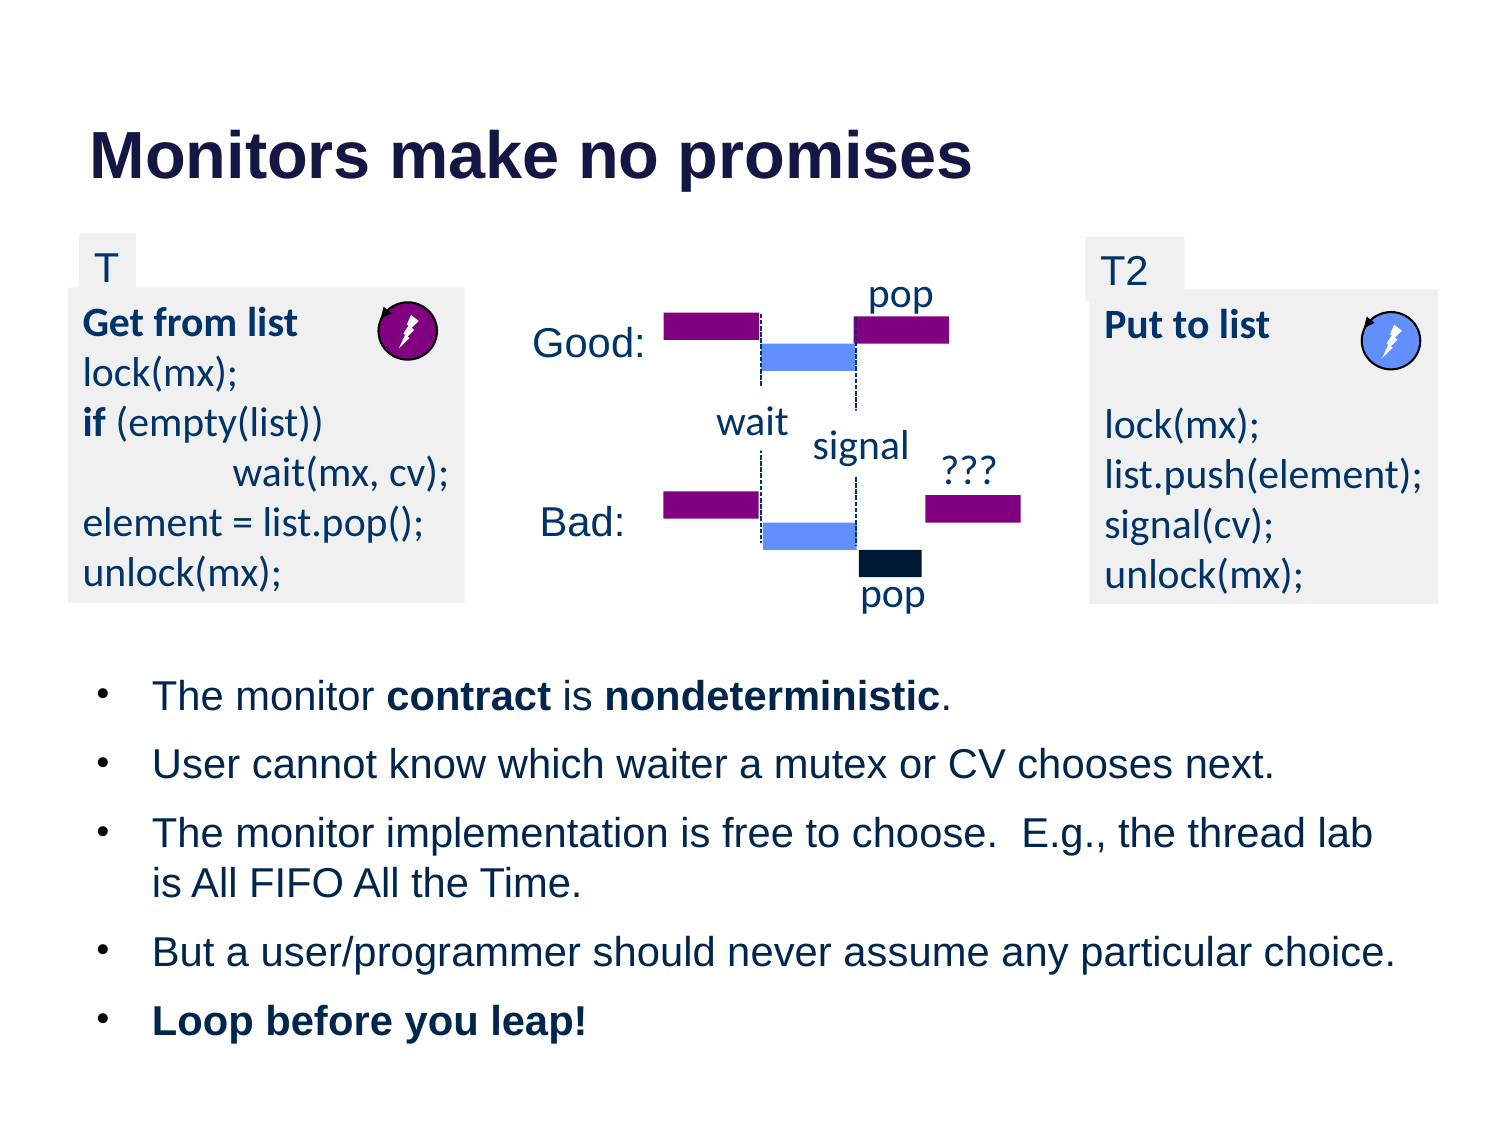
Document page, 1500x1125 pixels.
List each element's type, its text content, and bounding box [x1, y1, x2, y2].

text_box [765, 343, 851, 371]
text_box [671, 491, 756, 519]
text_box signal [860, 410, 929, 476]
text_box ??? [925, 435, 1038, 501]
text_box Bad: [524, 487, 671, 553]
text_box [925, 501, 1021, 523]
text_box [664, 312, 760, 340]
text_box wait [765, 385, 821, 451]
text_box [860, 324, 949, 344]
text_box Good: [517, 308, 664, 374]
text_box Put to list lock(mx); list.push(element); signal(cv); unlock(mx); [1089, 289, 1439, 605]
text_box [762, 522, 853, 550]
text_box [858, 549, 922, 558]
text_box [378, 302, 438, 360]
text_box signal [798, 410, 851, 476]
text_box wait [701, 385, 756, 451]
text_box T2 [1085, 236, 1185, 302]
text_box T [79, 233, 136, 299]
list The monitor contract is nondeterministic. User cannot know which waiter a mutex or CV chooses next. The monitor implementation is free to choose. E.g., the thread lab is All FIFO All the Time. But a user/programmer should never assume any particular choice. Loop before you leap! [80, 660, 1431, 1068]
text_box Get from list lock(mx); if (empty(list)) wait(mx, cv); element = list.pop(); unlock(mx); [67, 287, 465, 603]
text_box pop [853, 258, 966, 324]
text_box pop [845, 558, 958, 624]
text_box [1361, 311, 1421, 370]
title Monitors make no promises [75, 0, 1425, 200]
